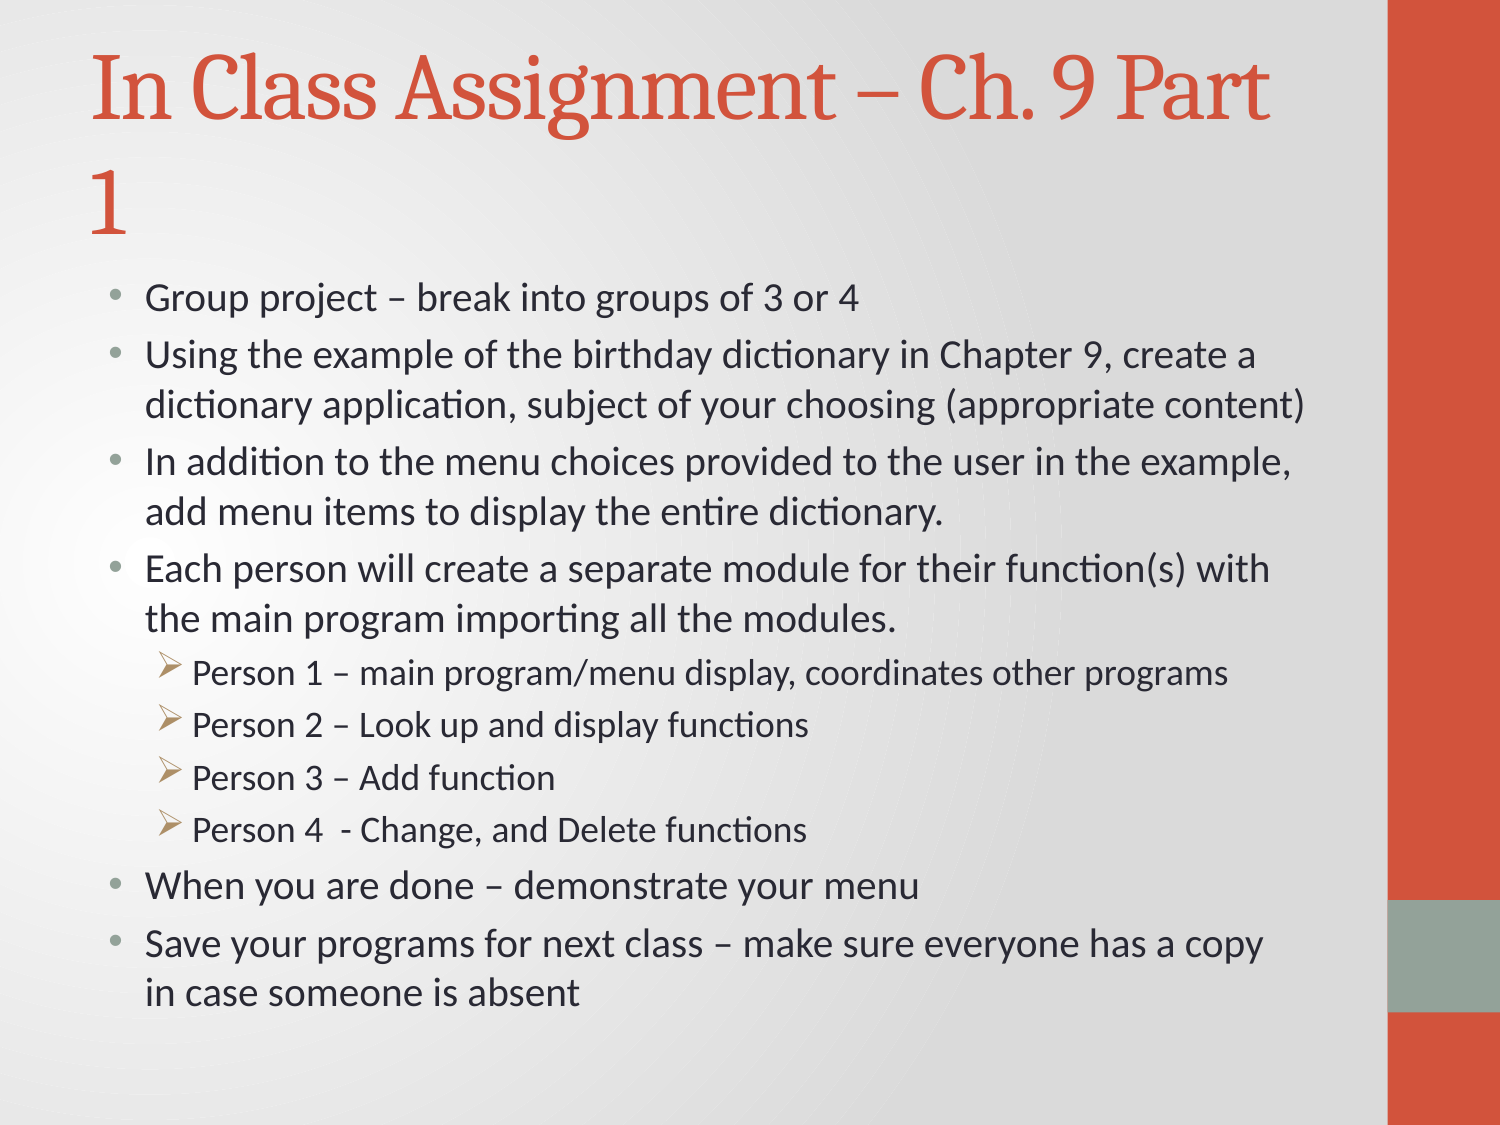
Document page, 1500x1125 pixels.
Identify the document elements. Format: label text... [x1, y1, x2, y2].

list Group project – break into groups of 3 or 4 Using the example of the birthday dictionary in Chapter 9, create a dictionary application, subject of your choosing (appropriate content) In addition to the menu choices provided to the user in the example, add menu items to display the entire dictionary. Each person will create a separate module for their function(s) with the main program importing all the modules. Person 1 – main program/menu display, coordinates other programs Person 2 – Look up and display functions Person 3 – Add function Person 4 - Change, and Delete functions When you are done – demonstrate your menu Save your programs for next class – make sure everyone has a copy in case someone is absent [75, 262, 1325, 1050]
title In Class Assignment – Ch. 9 Part 1 [75, 45, 1325, 233]
